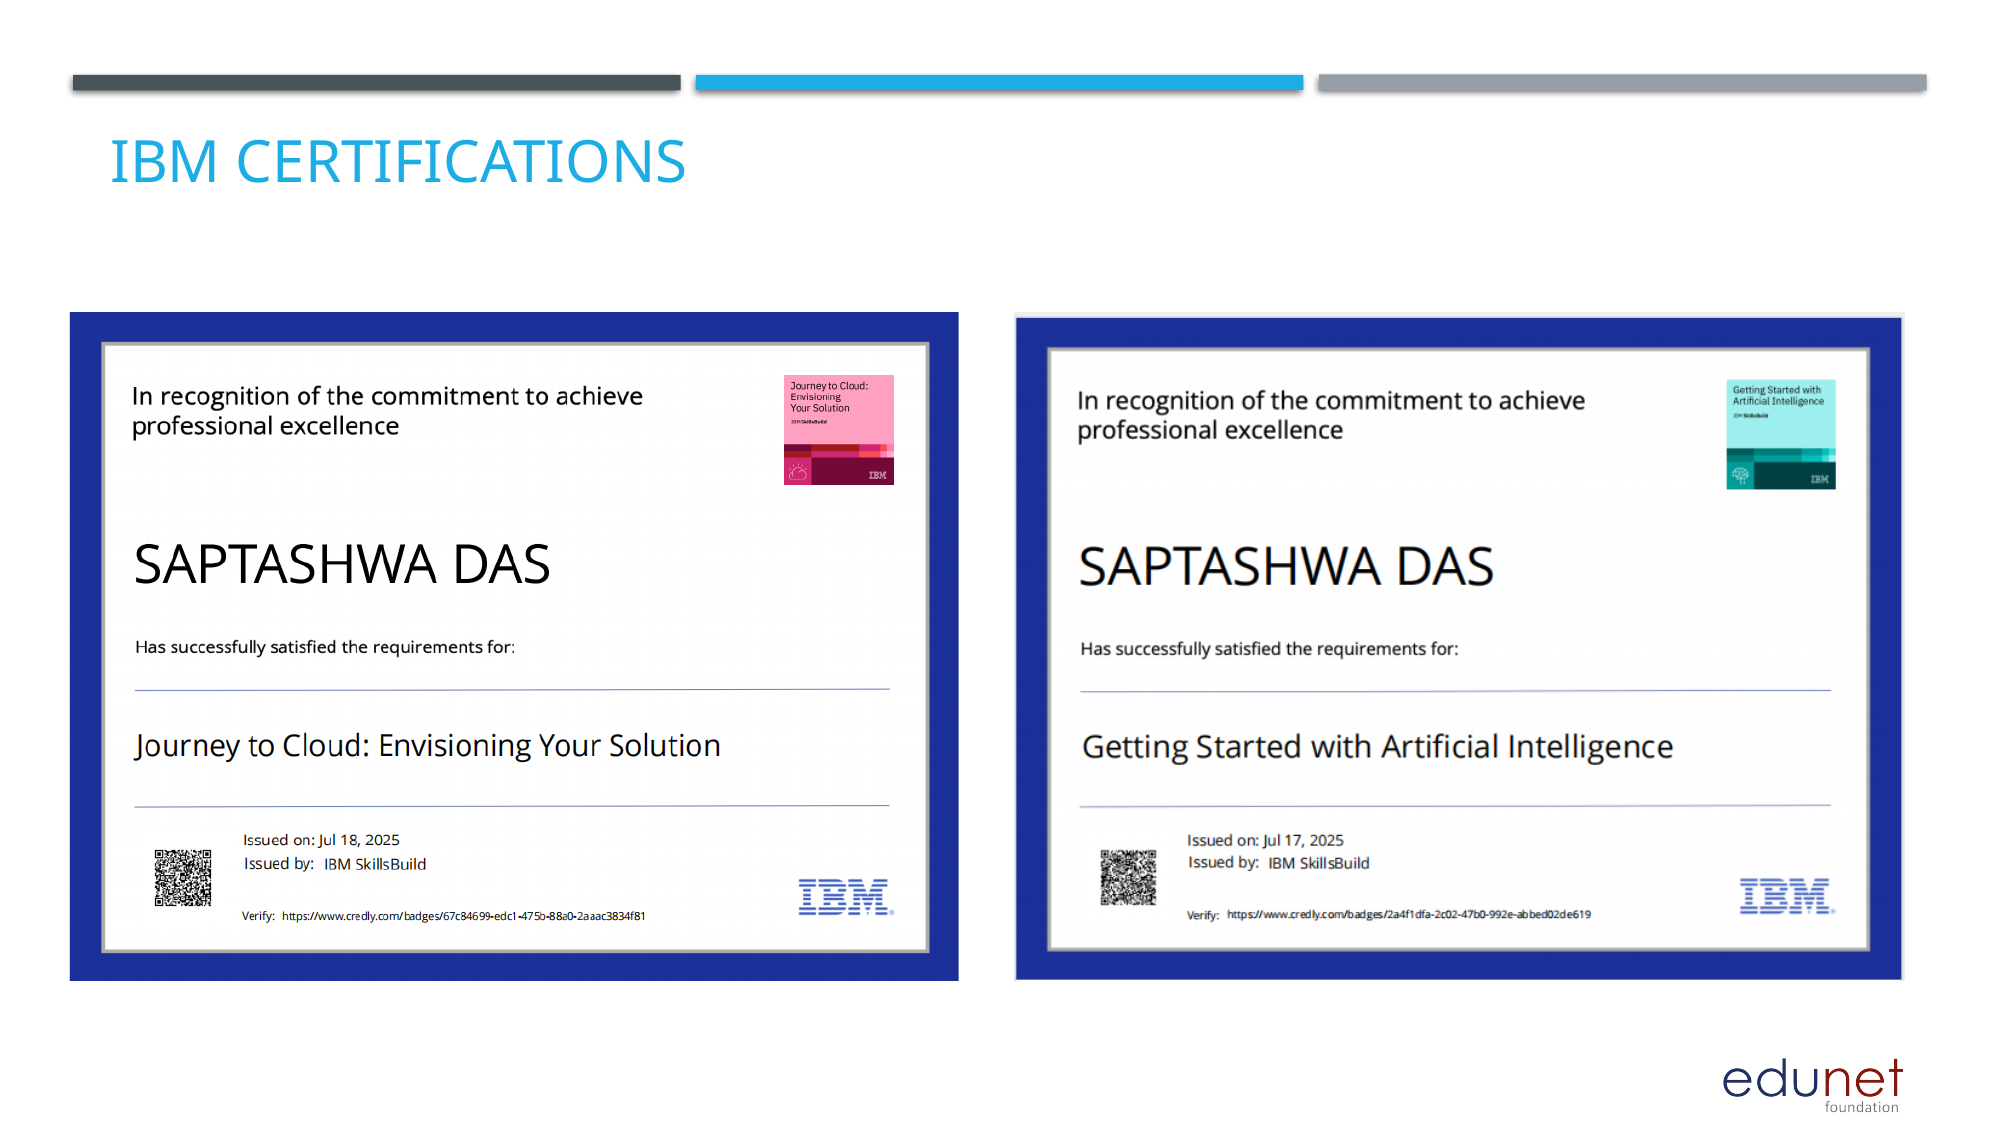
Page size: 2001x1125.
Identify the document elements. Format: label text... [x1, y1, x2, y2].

picture [1013, 312, 1906, 981]
title IBM Certifications [95, 115, 1905, 203]
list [68, 312, 960, 981]
picture [1719, 1056, 1905, 1116]
